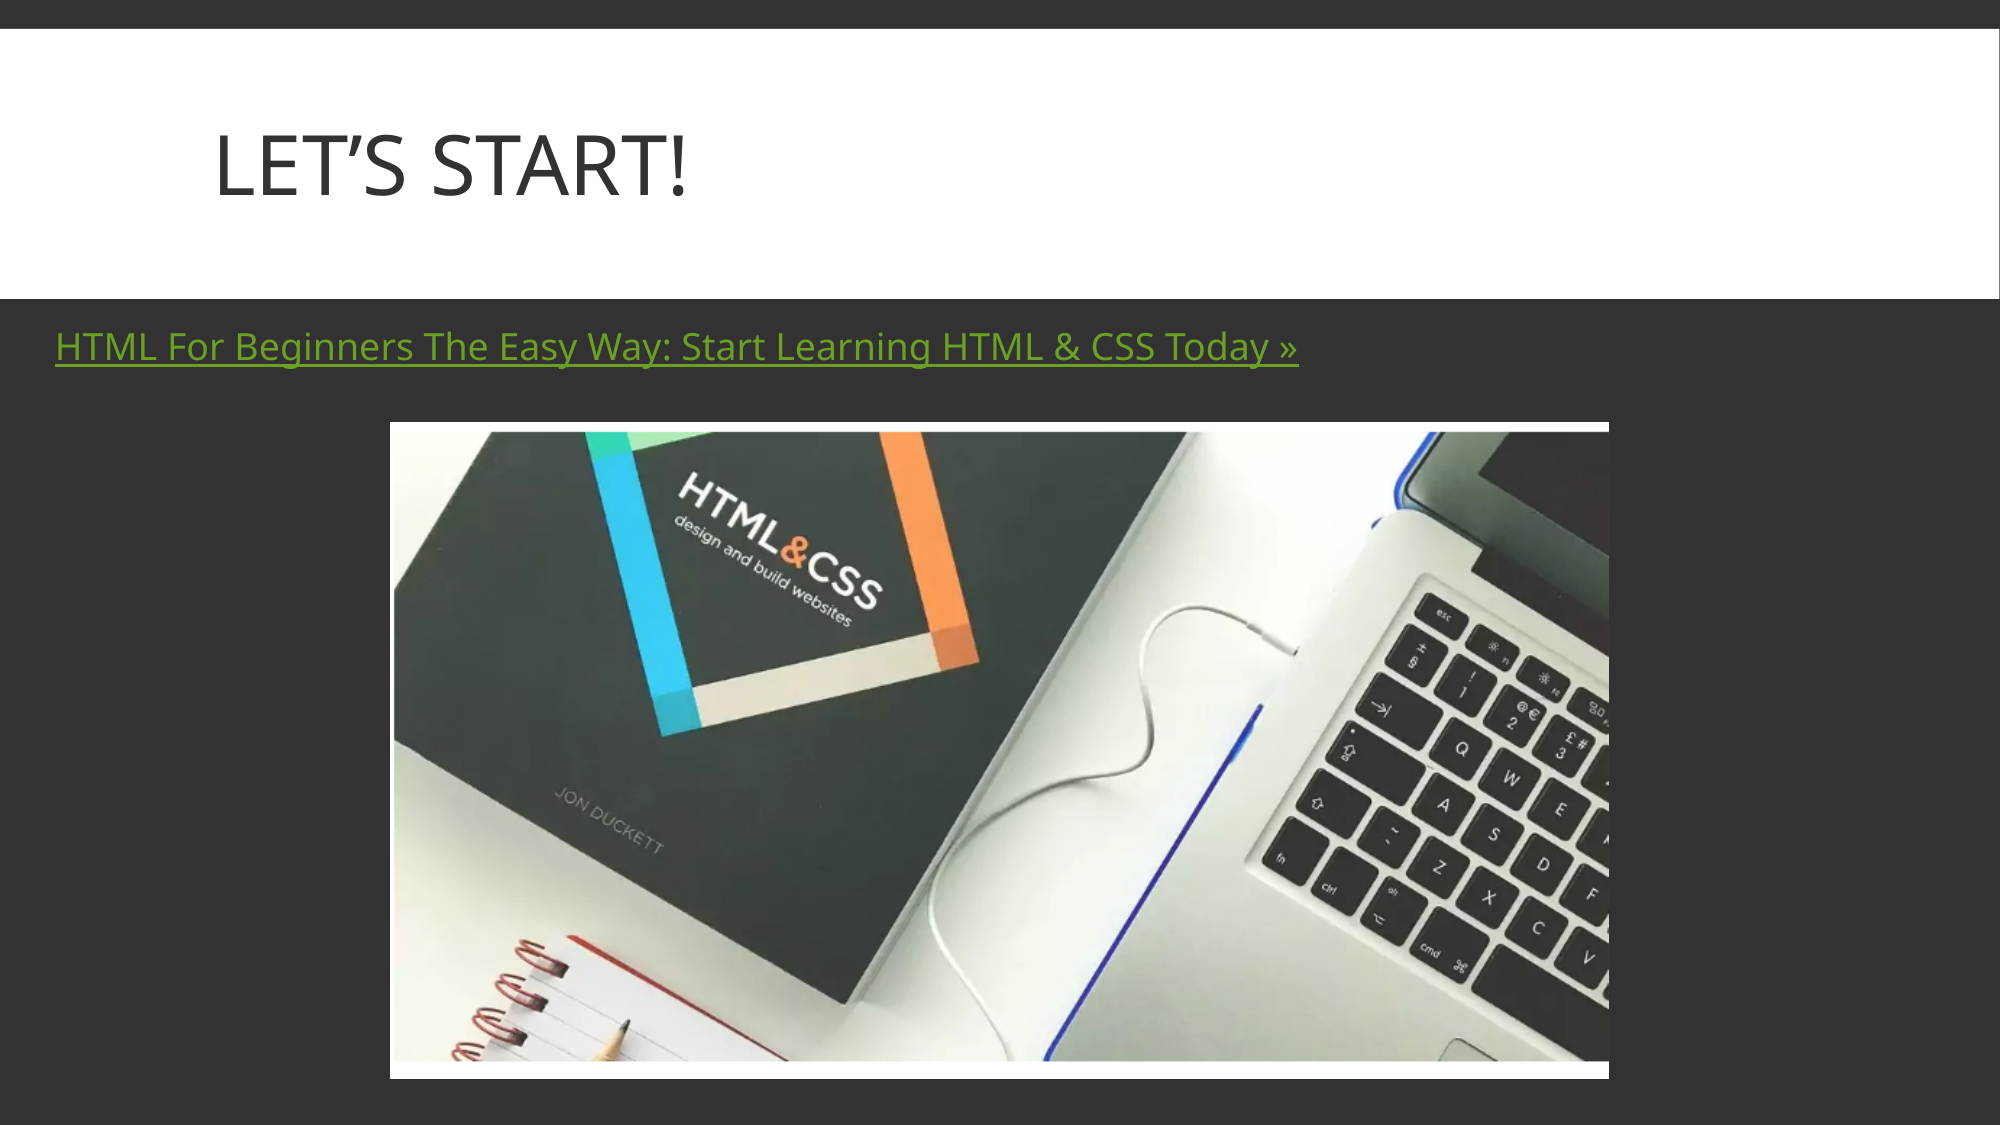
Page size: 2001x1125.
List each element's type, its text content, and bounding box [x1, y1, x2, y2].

title Let’s start! [197, 46, 1803, 295]
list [390, 422, 1610, 1079]
text_box HTML For Beginners The Easy Way: Start Learning HTML & CSS Today » [40, 315, 1450, 382]
